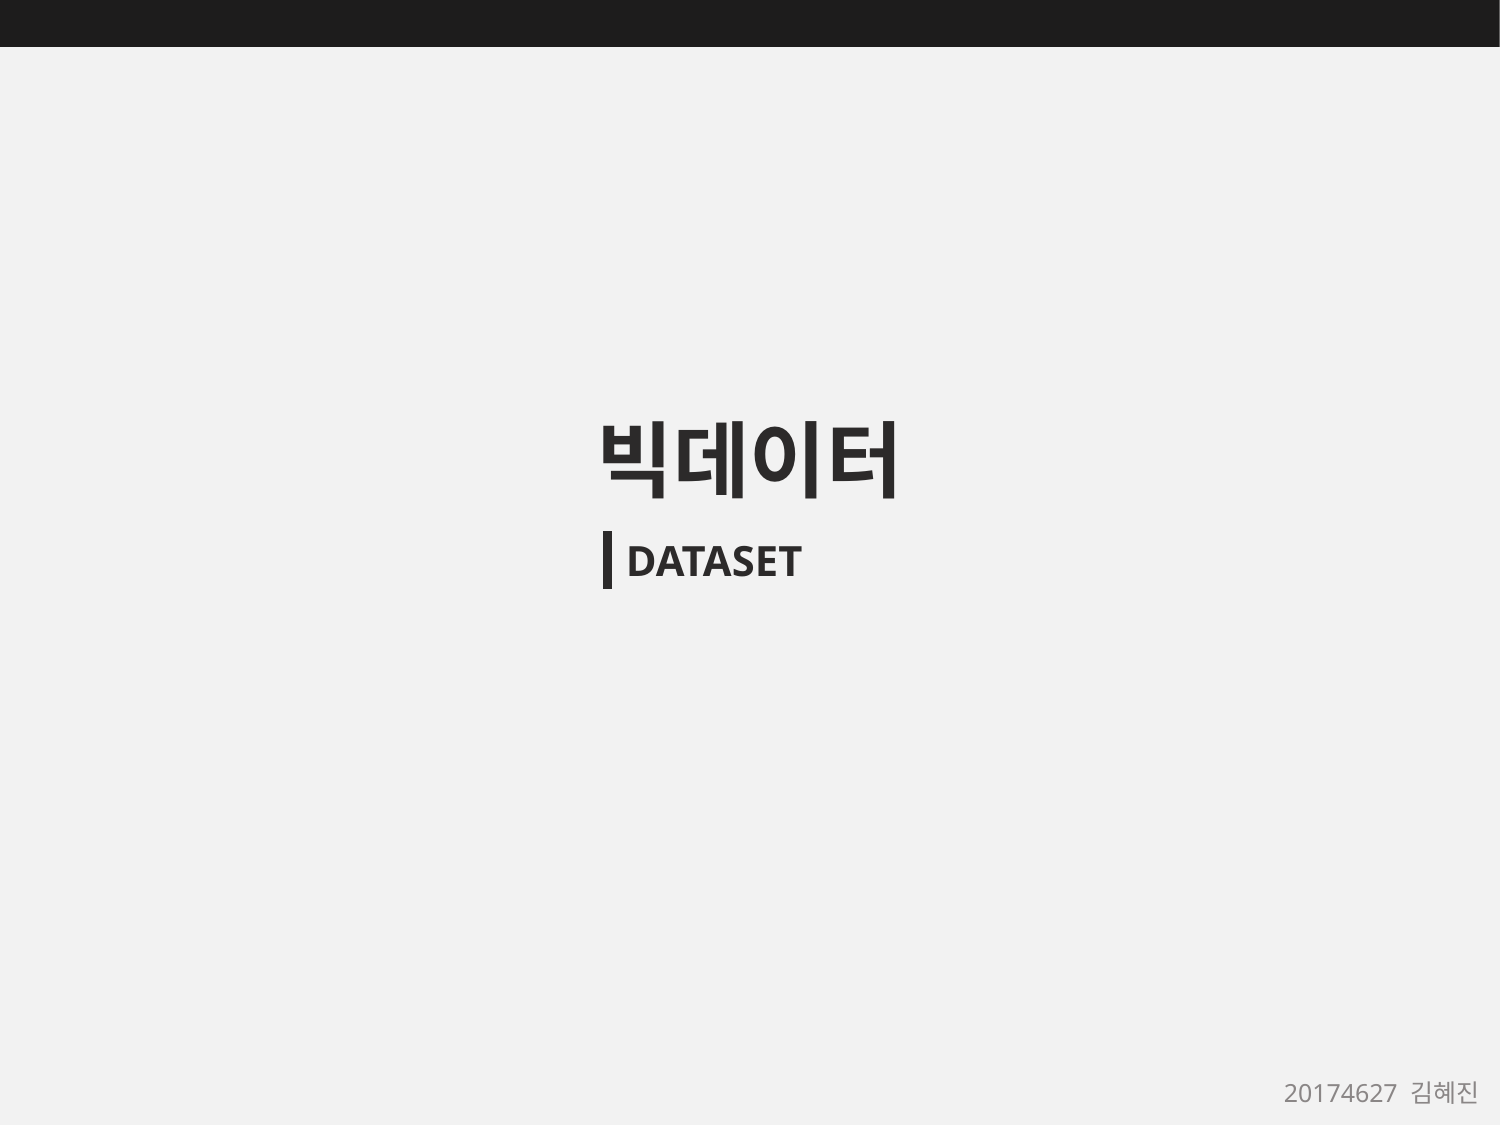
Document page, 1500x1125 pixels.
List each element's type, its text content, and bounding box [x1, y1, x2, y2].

text_box [0, 0, 1500, 48]
text_box DATASET [611, 527, 1006, 593]
text_box 빅데이터 [0, 400, 1500, 516]
text_box [603, 531, 611, 589]
text_box 20174627 김혜진 [1263, 1069, 1500, 1115]
